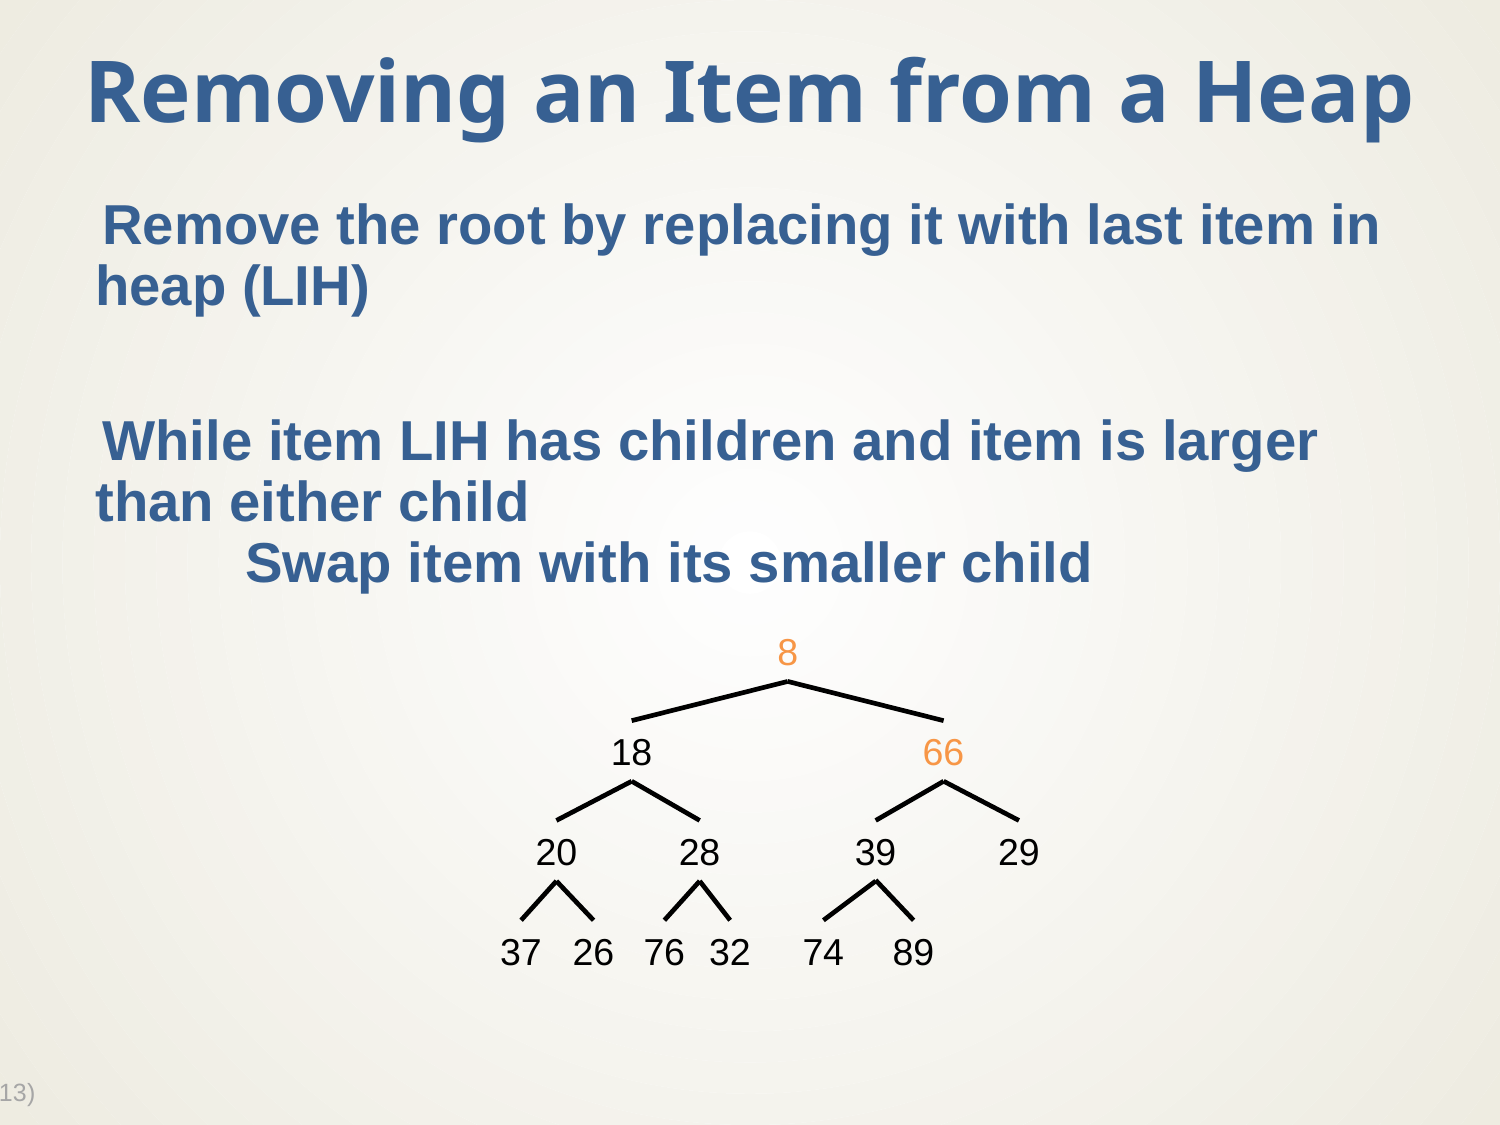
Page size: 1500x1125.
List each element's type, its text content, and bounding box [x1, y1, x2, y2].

title Removing an Item from a Heap [0, 24, 1500, 166]
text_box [484, 620, 1056, 982]
list Remove the root by replacing it with last item in heap (LIH) While item LIH has children and item is larger than either child Swap item with its smaller child [56, 187, 1444, 1036]
